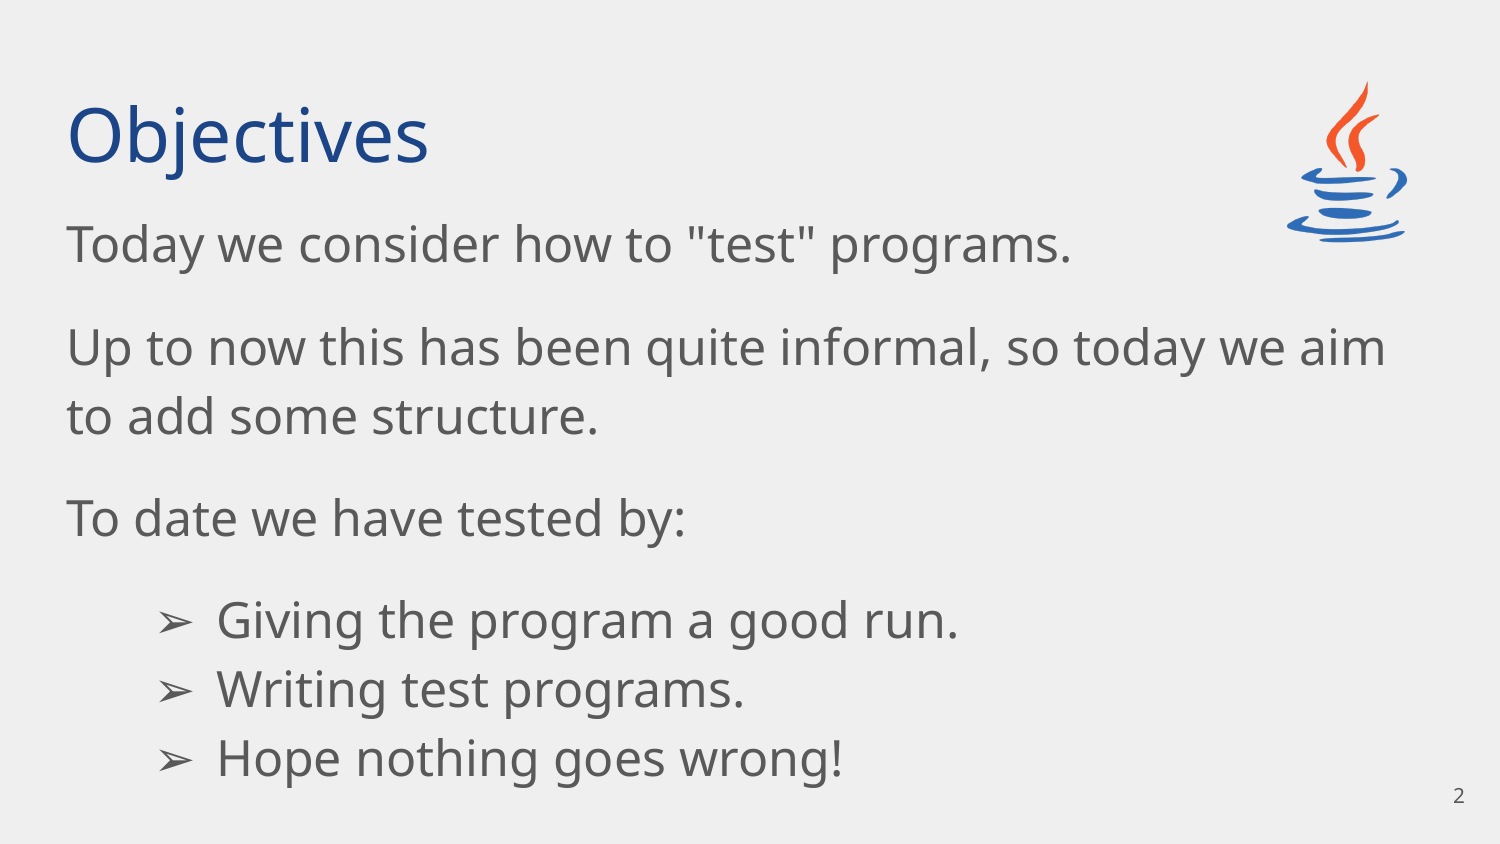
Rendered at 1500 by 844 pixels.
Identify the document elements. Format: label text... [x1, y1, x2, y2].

text_box Today we consider how to "test" programs. Up to now this has been quite informal, so today we aim to add some structure. To date we have tested by: Giving the program a good run. Writing test programs. Hope nothing goes wrong! [51, 188, 1449, 750]
text_box Objectives [51, 72, 1449, 167]
picture [1261, 167, 1440, 188]
slide_number ‹#› [1389, 764, 1480, 830]
